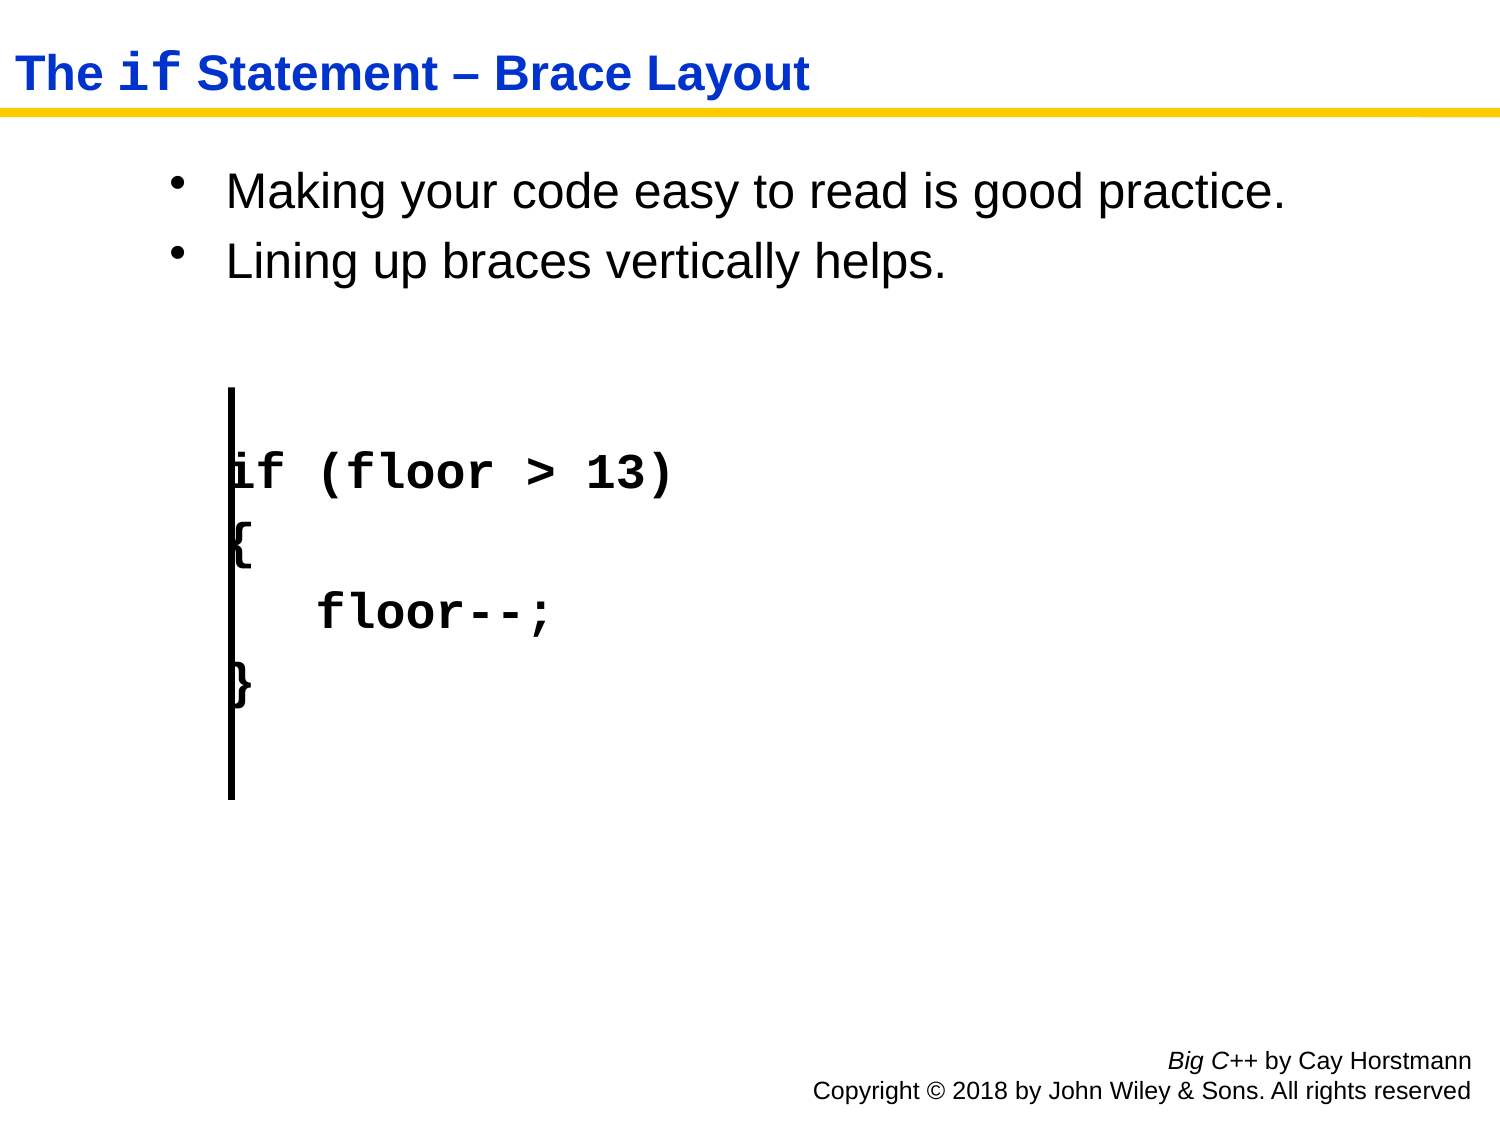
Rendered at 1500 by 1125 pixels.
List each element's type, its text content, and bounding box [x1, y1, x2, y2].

list Making your code easy to read is good practice. Lining up braces vertically helps. if (floor > 13) { floor--; } [154, 151, 1355, 1038]
text_box Big C++ by Cay Horstmann Copyright © 2018 by John Wiley & Sons. All rights reserved [624, 1037, 1488, 1100]
title The if Statement – Brace Layout [0, 24, 1163, 113]
